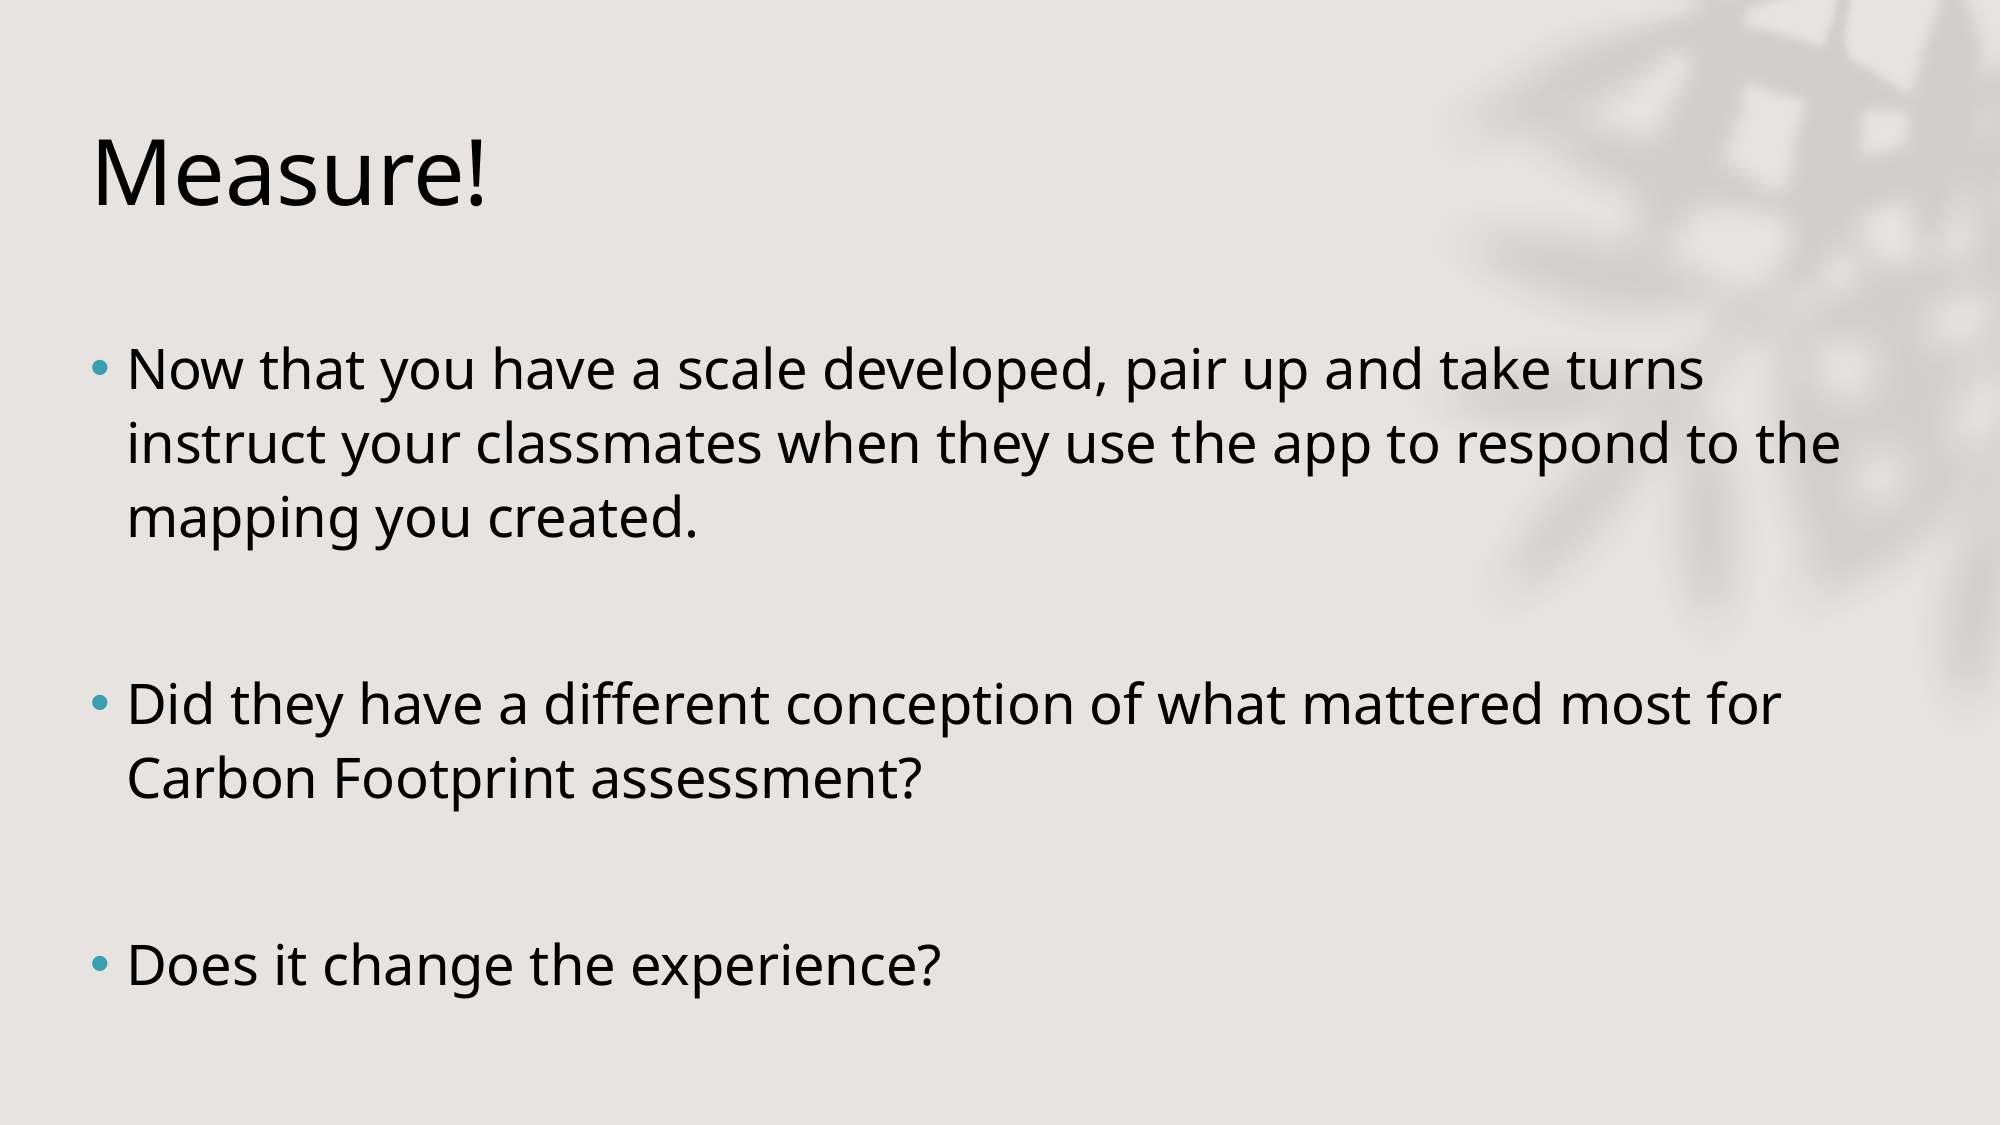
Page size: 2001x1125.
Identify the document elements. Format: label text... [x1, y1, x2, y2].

list Now that you have a scale developed, pair up and take turns instruct your classmates when they use the app to respond to the mapping you created. Did they have a different conception of what mattered most for Carbon Footprint assessment? Does it change the experience? [75, 319, 1925, 1009]
title Measure! [75, 60, 1863, 278]
